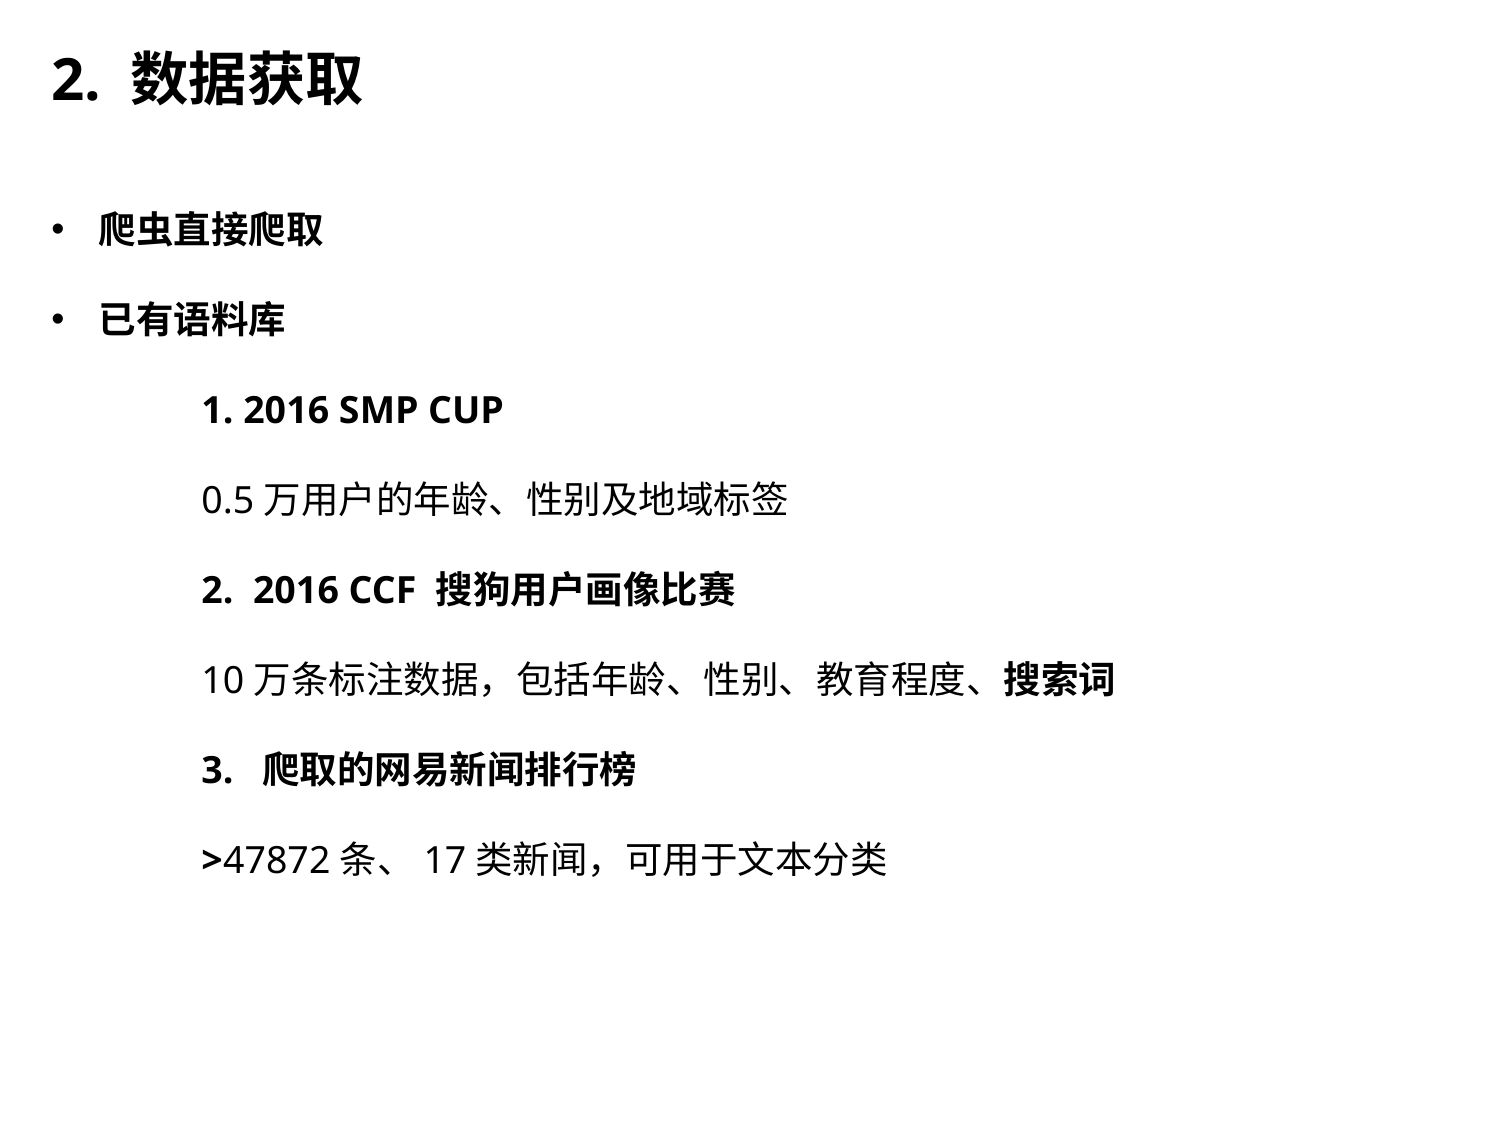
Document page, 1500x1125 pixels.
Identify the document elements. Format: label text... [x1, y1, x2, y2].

text_box 爬虫直接爬取 已有语料库 1. 2016 SMP CUP 0.5万用户的年龄、性别及地域标签 2. 2016 CCF 搜狗用户画像比赛 10万条标注数据，包括年龄、性别、教育程度、搜索词 3. 爬取的网易新闻排行榜 >47872条、17类新闻，可用于文本分类 [36, 153, 1387, 1125]
text_box 2. 数据获取 [36, 27, 1387, 128]
